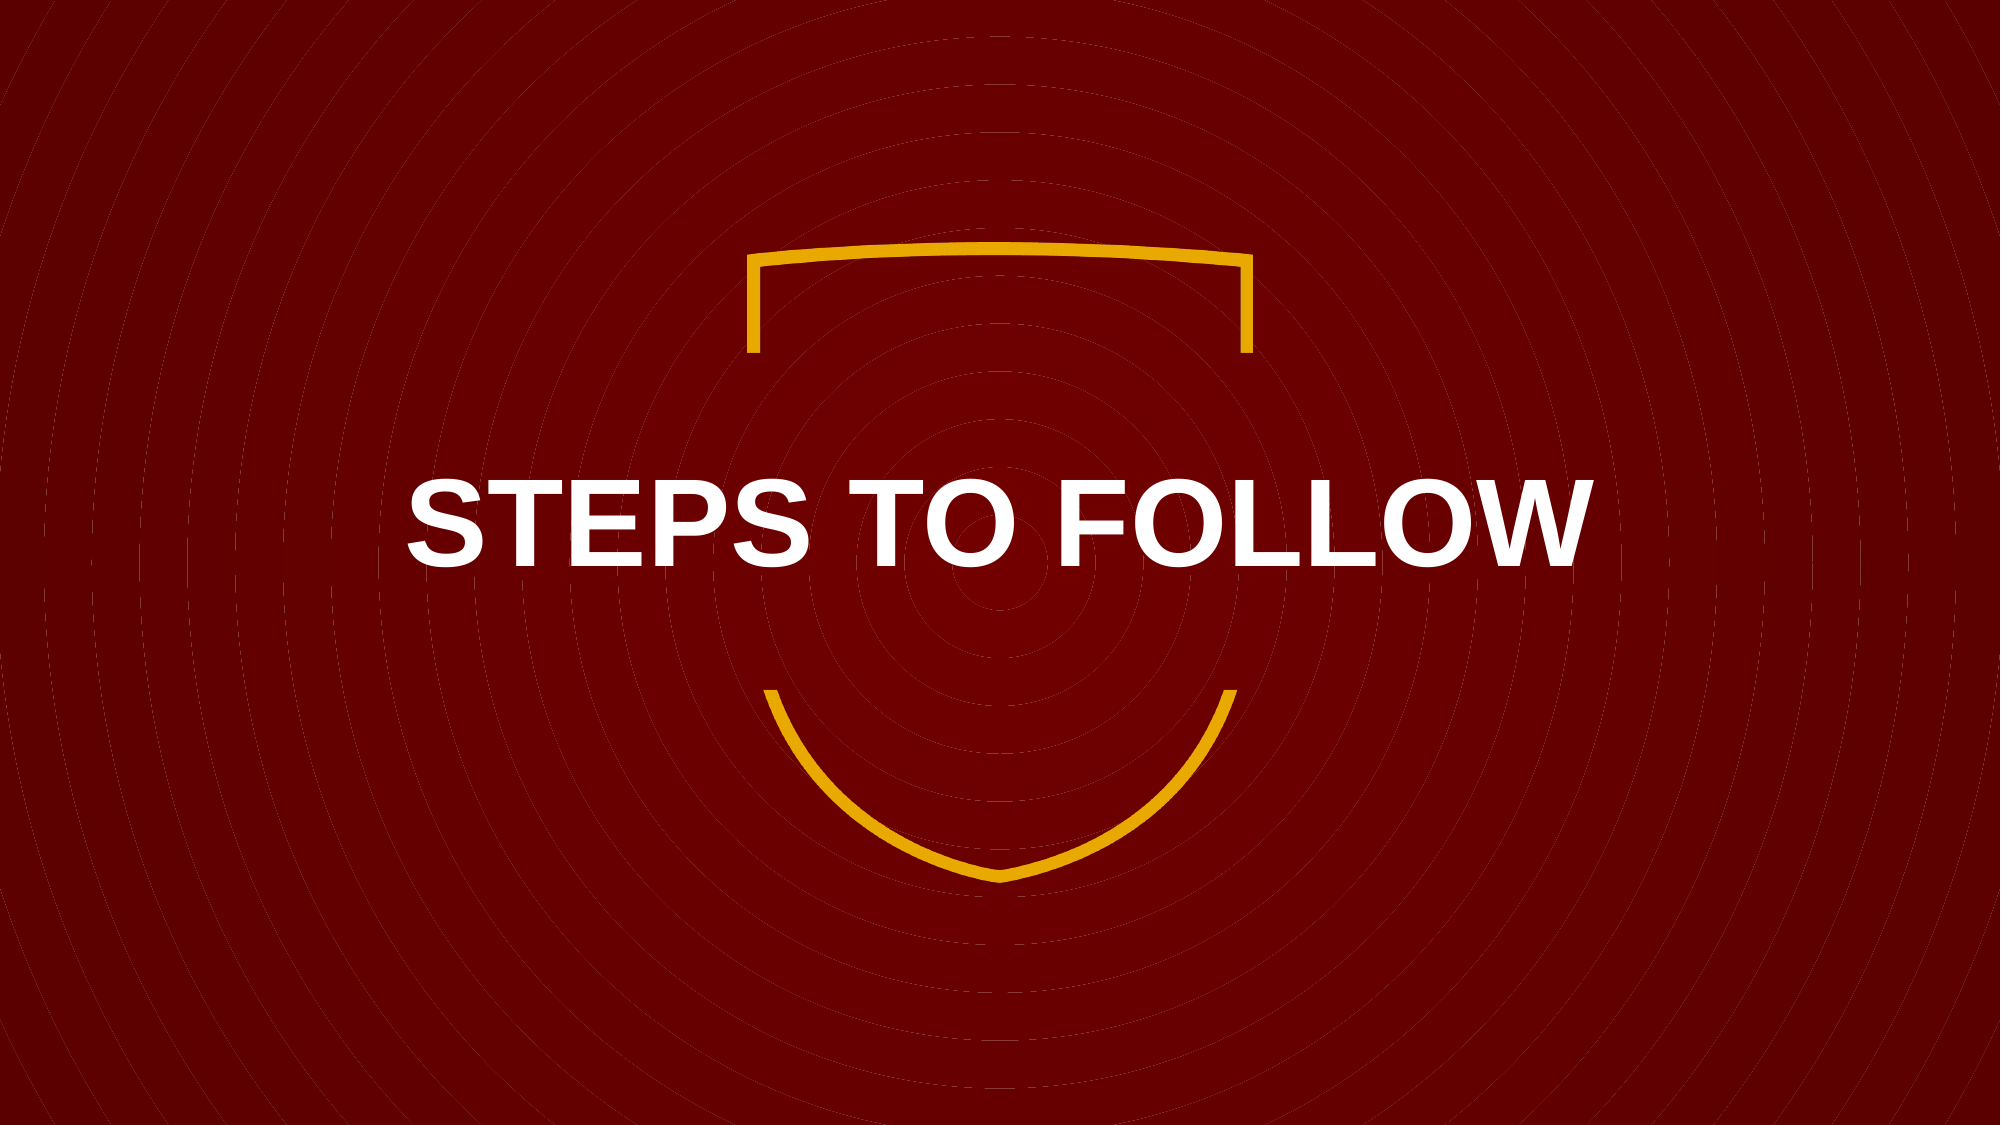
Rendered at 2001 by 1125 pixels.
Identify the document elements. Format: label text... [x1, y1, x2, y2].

title Steps to Follow [288, 264, 1712, 769]
picture [747, 769, 1253, 883]
picture [747, 242, 1253, 264]
